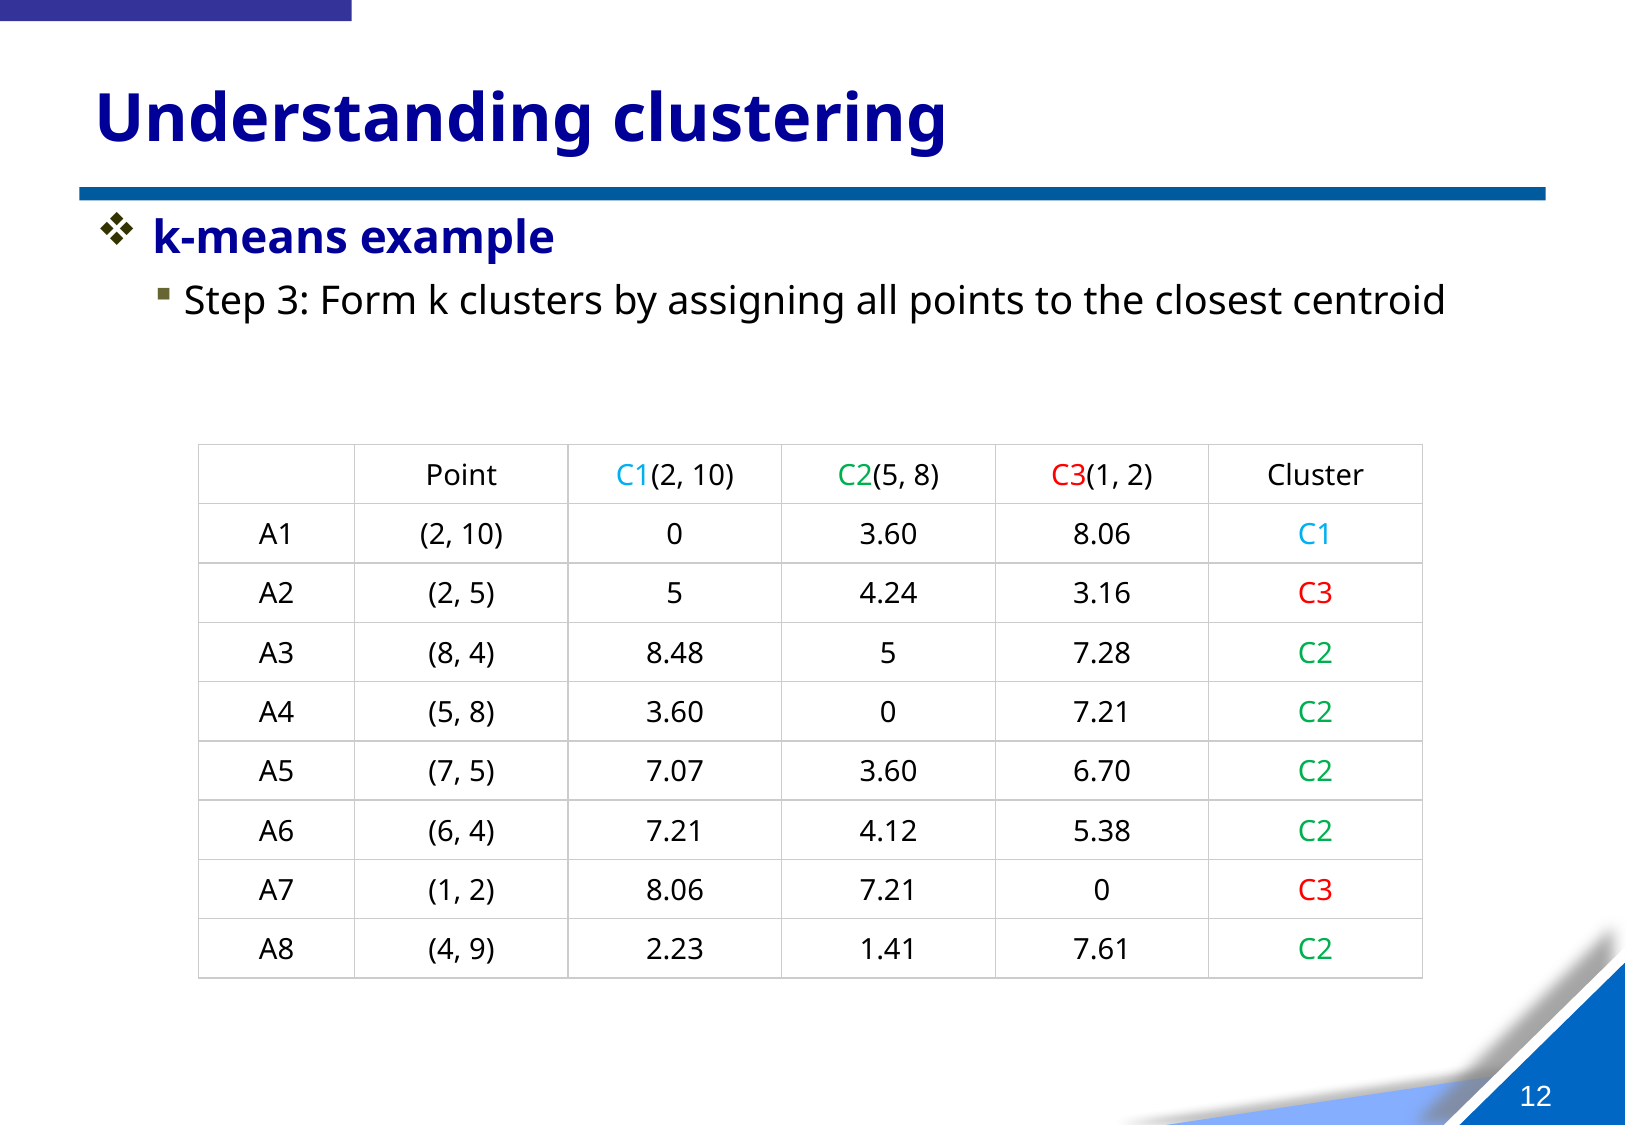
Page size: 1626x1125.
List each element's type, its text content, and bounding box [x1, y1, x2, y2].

table_cell A7 [199, 860, 354, 918]
title Understanding clustering [79, 52, 1546, 178]
table_cell A6 [199, 801, 354, 859]
table_cell 3.16 [996, 564, 1208, 622]
table_cell (1, 2) [355, 860, 567, 918]
table_cell 5 [569, 564, 781, 622]
table_cell 4.24 [782, 564, 995, 622]
table_cell 0 [782, 682, 995, 740]
table_header Cluster [1209, 445, 1422, 503]
table_cell (6, 4) [355, 801, 567, 859]
table_header Point [355, 445, 567, 503]
table_cell 7.07 [569, 742, 781, 799]
table_cell C3 [1209, 564, 1422, 622]
table_header C1(2, 10) [569, 445, 781, 503]
table_cell (2, 10) [355, 504, 567, 562]
table_cell (7, 5) [355, 742, 567, 799]
table_cell C3 [1209, 860, 1422, 918]
table_cell A2 [199, 564, 354, 622]
table_cell A4 [199, 682, 354, 740]
table_cell 8.06 [569, 860, 781, 918]
table_cell C2 [1209, 742, 1422, 799]
table_header [199, 445, 354, 503]
table_cell 7.28 [996, 623, 1208, 681]
table_cell 7.21 [996, 682, 1208, 740]
table_cell (8, 4) [355, 623, 567, 681]
table_cell 0 [569, 504, 781, 562]
table_cell 3.60 [782, 504, 995, 562]
table_cell 4.12 [782, 801, 995, 859]
table_cell 2.23 [569, 919, 781, 977]
table_cell 7.21 [782, 860, 995, 918]
table_cell 3.60 [782, 742, 995, 799]
table_cell (2, 5) [355, 564, 567, 622]
list k-means example Step 3: Form k clusters by assigning all points to the closest centroid [81, 200, 1544, 1010]
table_cell A1 [199, 504, 354, 562]
table_cell 7.61 [996, 919, 1208, 977]
table_cell C2 [1209, 623, 1422, 681]
table_cell (4, 9) [355, 919, 567, 977]
table_cell 5 [782, 623, 995, 681]
table_cell 5.38 [996, 801, 1208, 859]
table_cell C2 [1209, 801, 1422, 859]
table_cell A8 [199, 919, 354, 977]
table_cell A3 [199, 623, 354, 681]
table_cell 1.41 [782, 919, 995, 977]
table_header C2(5, 8) [782, 445, 995, 503]
table_cell (5, 8) [355, 682, 567, 740]
table_header C3(1, 2) [996, 445, 1208, 503]
table_cell C2 [1209, 682, 1422, 740]
table_cell 6.70 [996, 742, 1208, 799]
table_cell 3.60 [569, 682, 781, 740]
table_cell C1 [1209, 504, 1422, 562]
table_cell C2 [1209, 919, 1422, 977]
table_cell 8.06 [996, 504, 1208, 562]
table_cell 7.21 [569, 801, 781, 859]
table_cell A5 [199, 742, 354, 799]
table_cell 0 [996, 860, 1208, 918]
table_cell 8.48 [569, 623, 781, 681]
